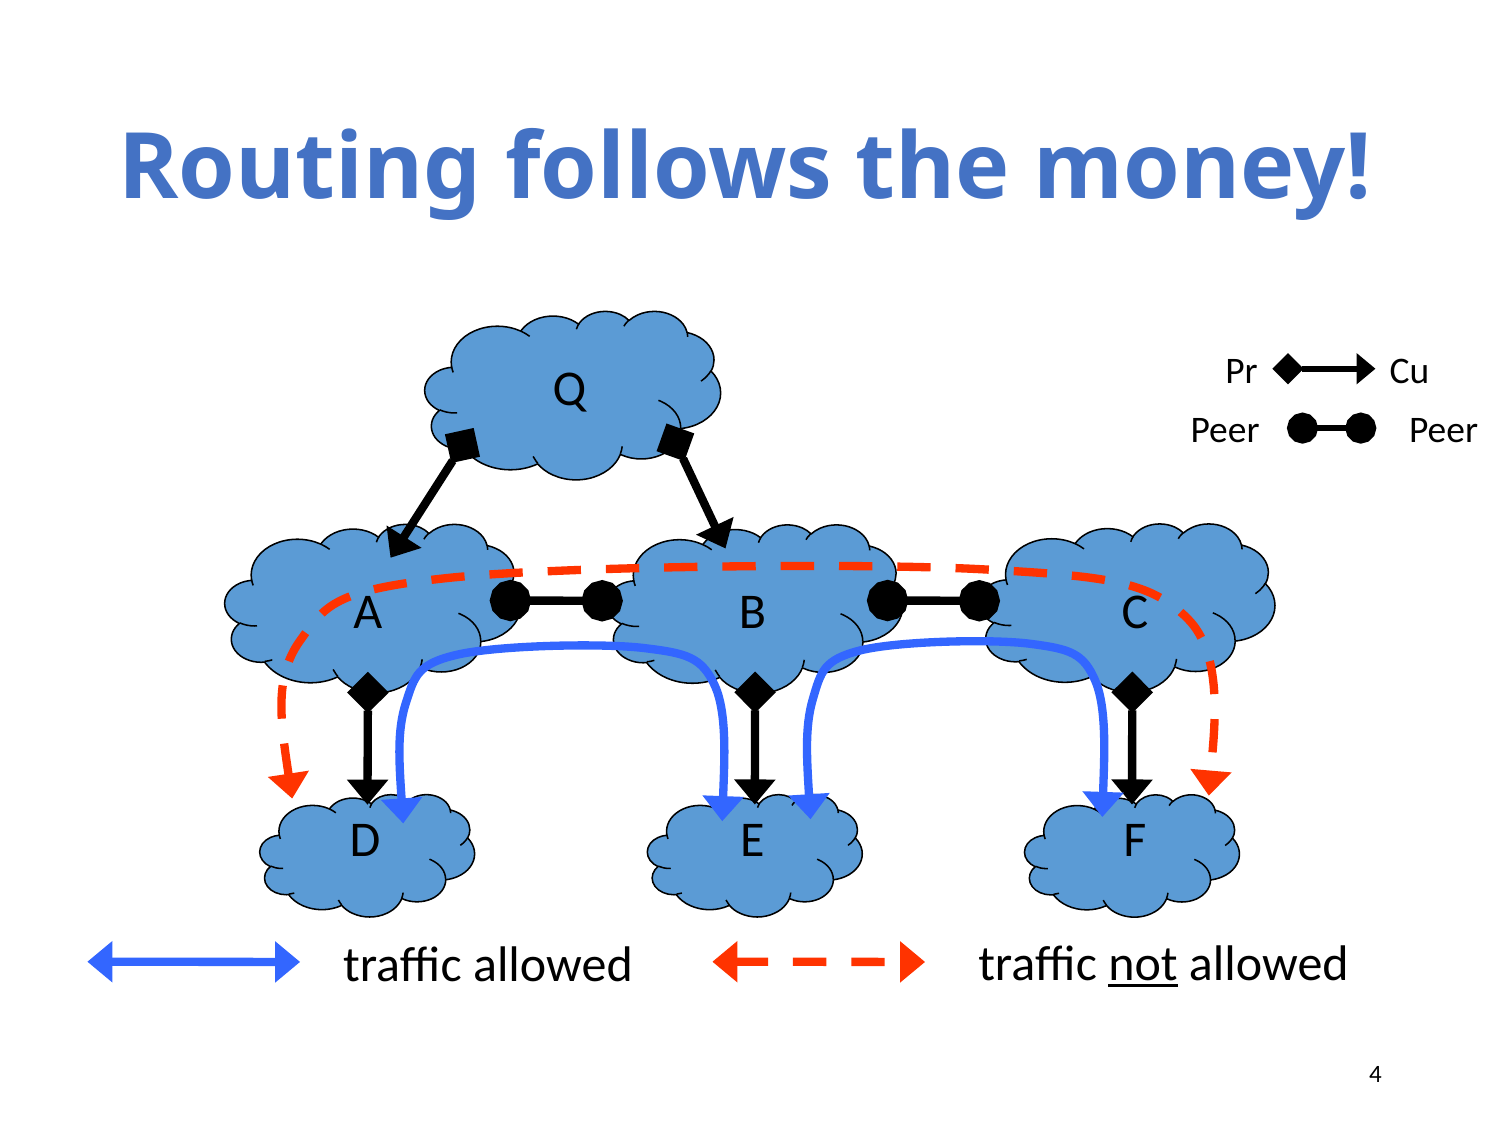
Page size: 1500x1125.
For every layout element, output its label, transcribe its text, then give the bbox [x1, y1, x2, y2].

title Routing follows the money! [103, 59, 1397, 278]
text_box traffic allowed [328, 924, 648, 999]
text_box traffic not allowed [963, 923, 1364, 999]
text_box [675, 442, 726, 549]
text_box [224, 523, 1275, 917]
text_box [390, 445, 463, 558]
slide_number 4 [1059, 1042, 1397, 1103]
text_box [1169, 338, 1500, 459]
text_box Q [537, 348, 602, 424]
text_box [424, 311, 721, 480]
